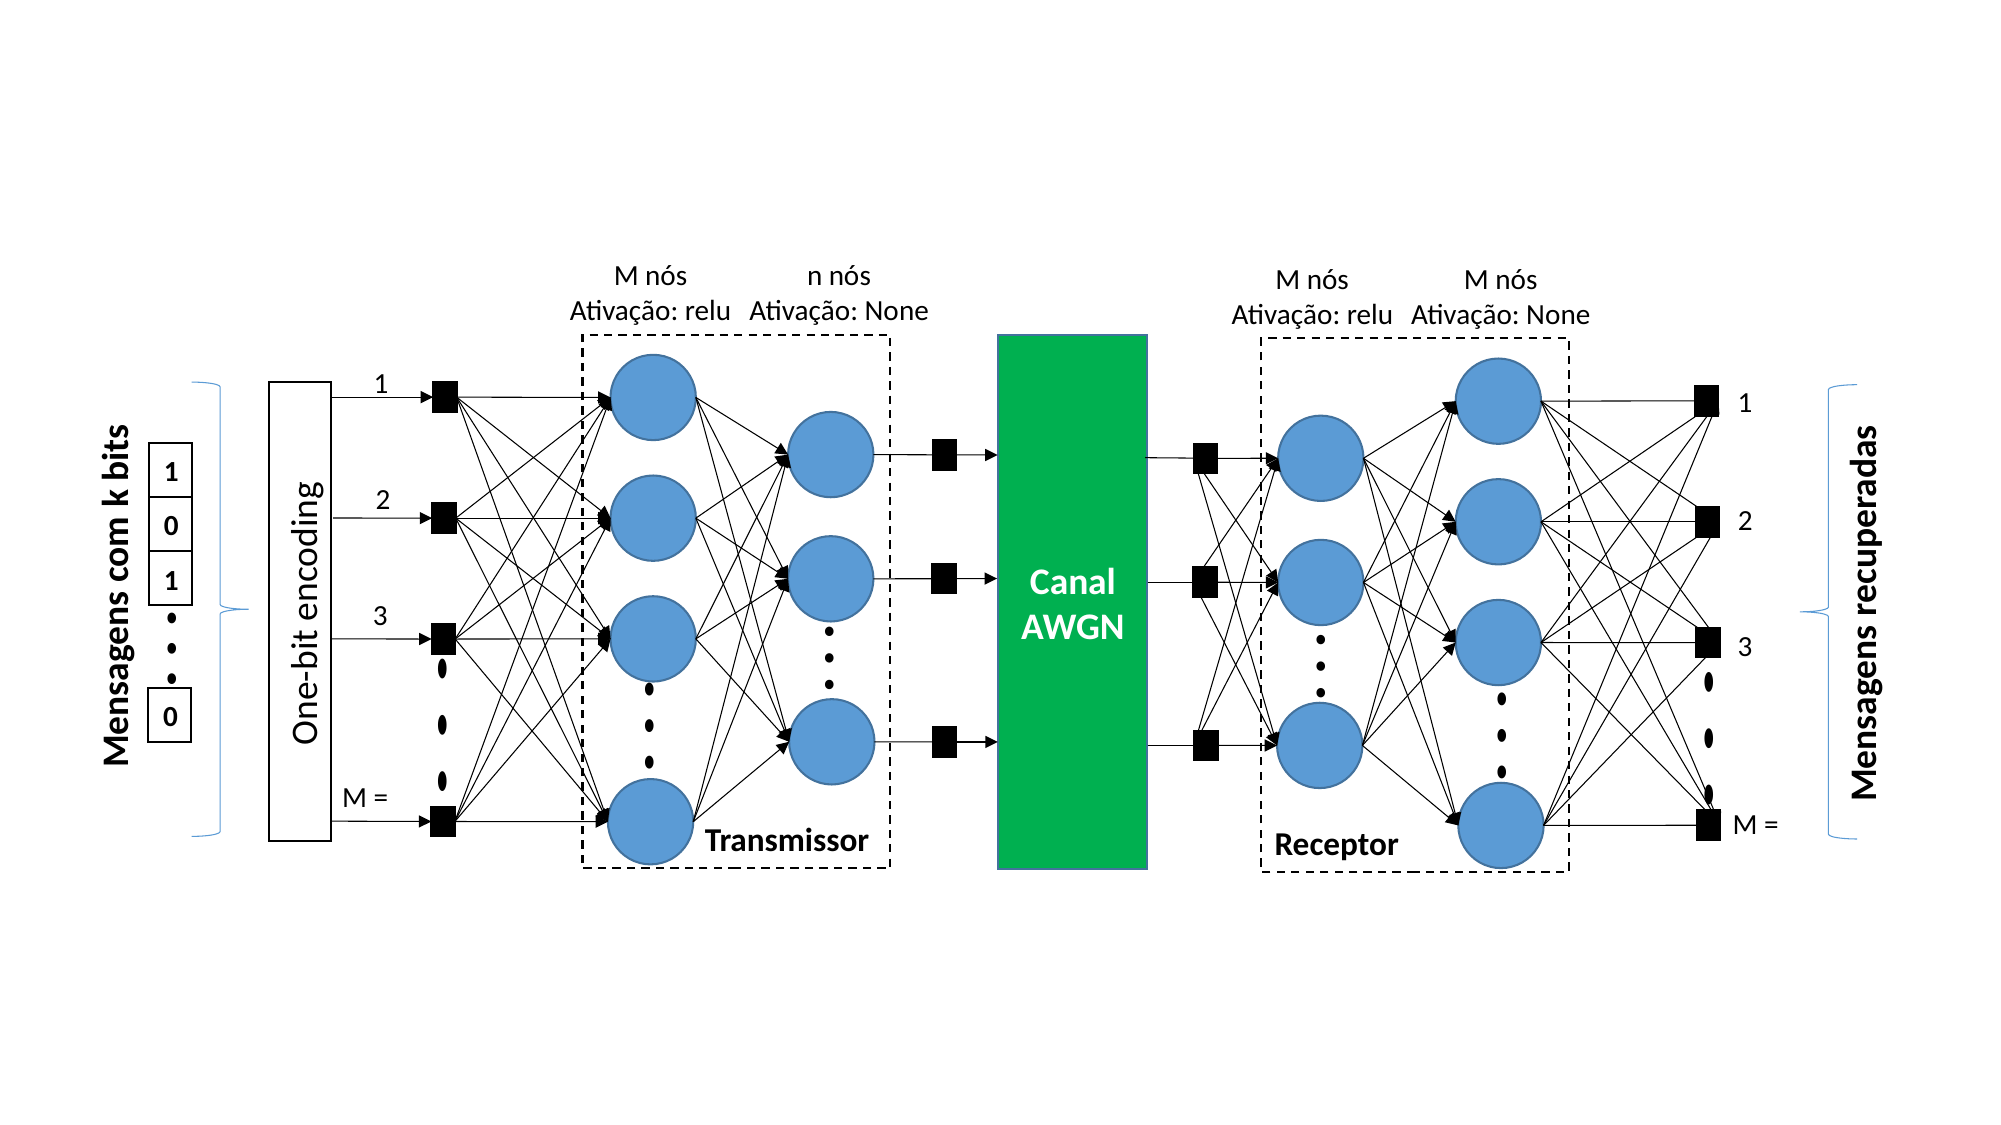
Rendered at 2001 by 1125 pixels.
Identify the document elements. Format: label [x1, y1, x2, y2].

text_box [83, 249, 1892, 873]
